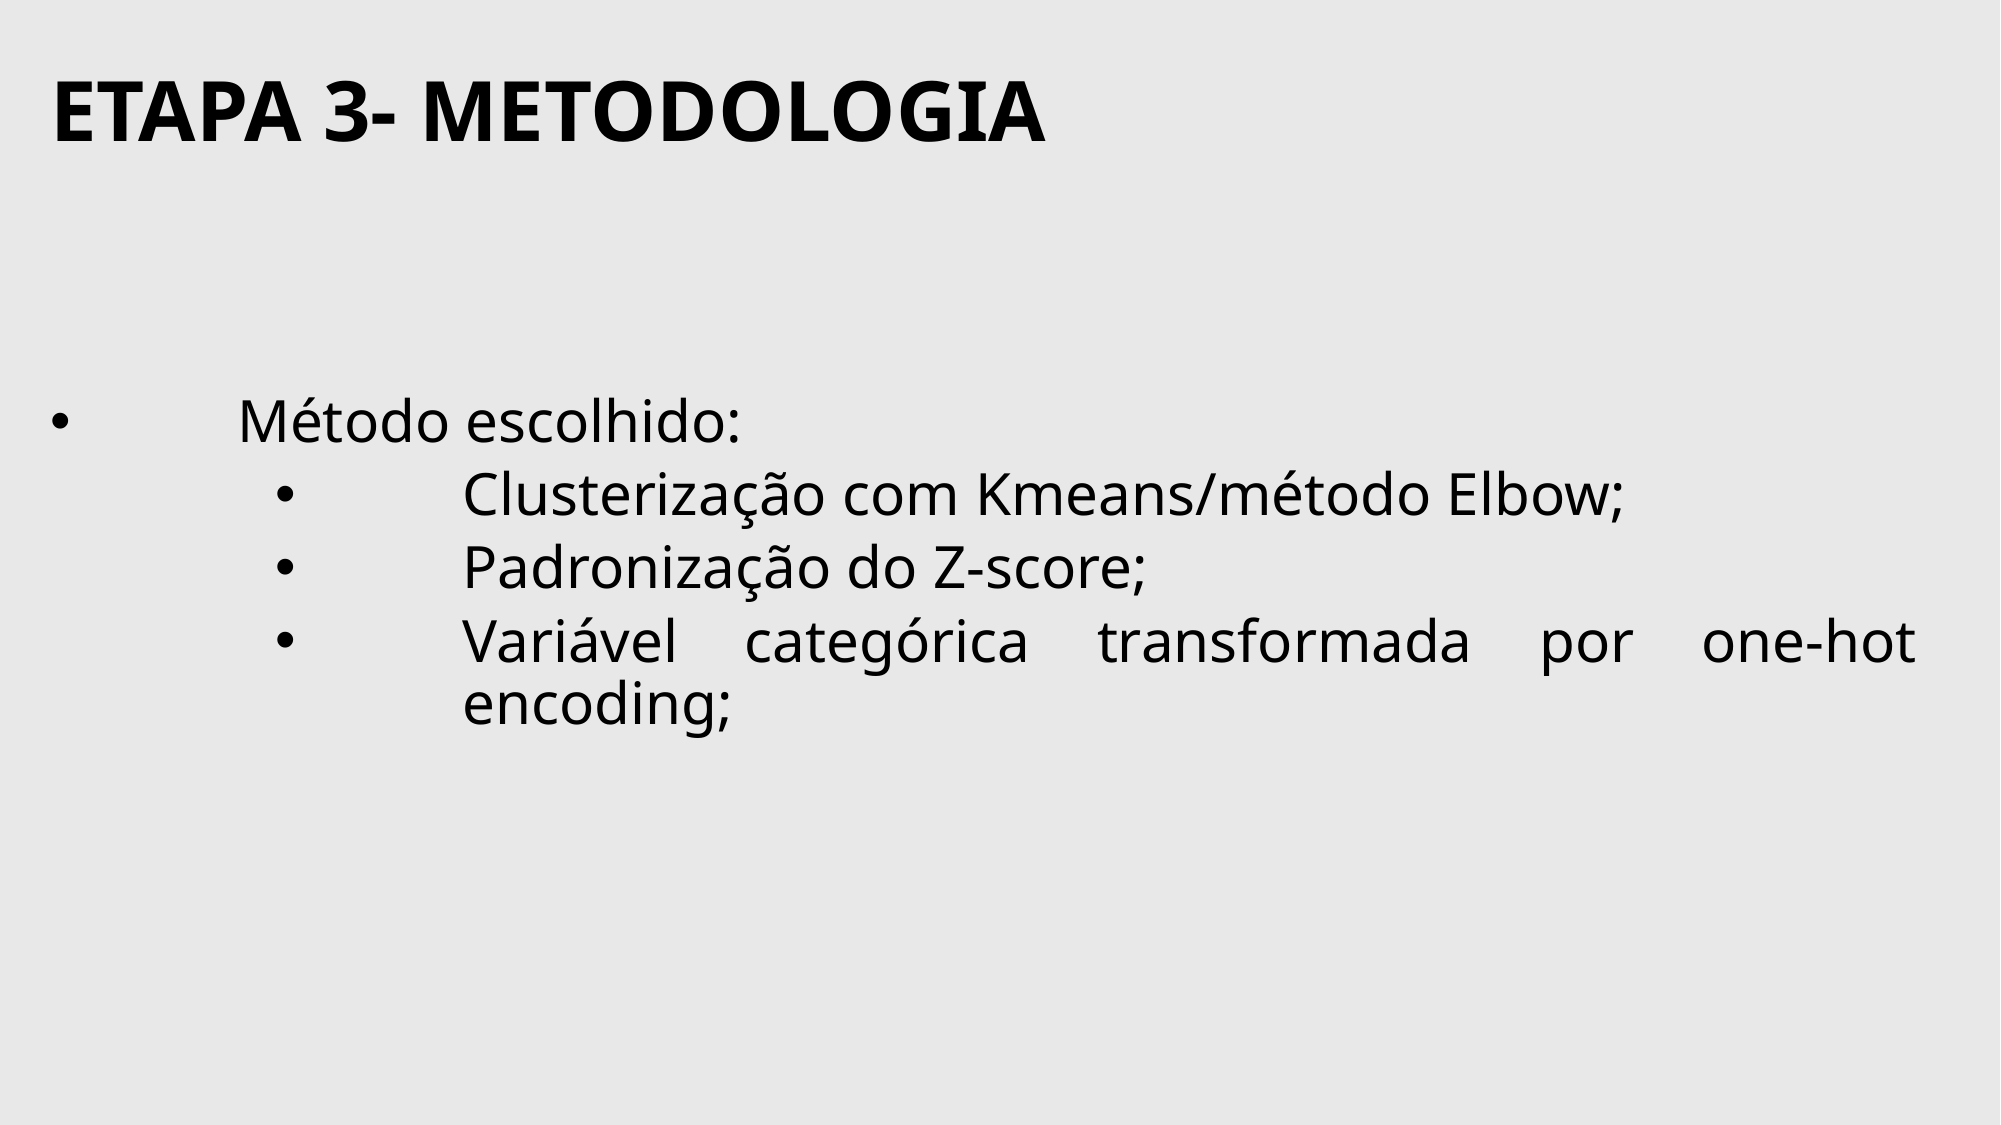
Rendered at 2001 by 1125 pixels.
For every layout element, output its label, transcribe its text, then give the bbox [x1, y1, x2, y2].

title Etapa 3- METODOLOGIA [34, 41, 1698, 245]
subtitle Método escolhido: Clusterização com Kmeans/método Elbow; Padronização do Z-score; Variável categórica transformada por one-hot encoding; [34, 384, 1932, 799]
